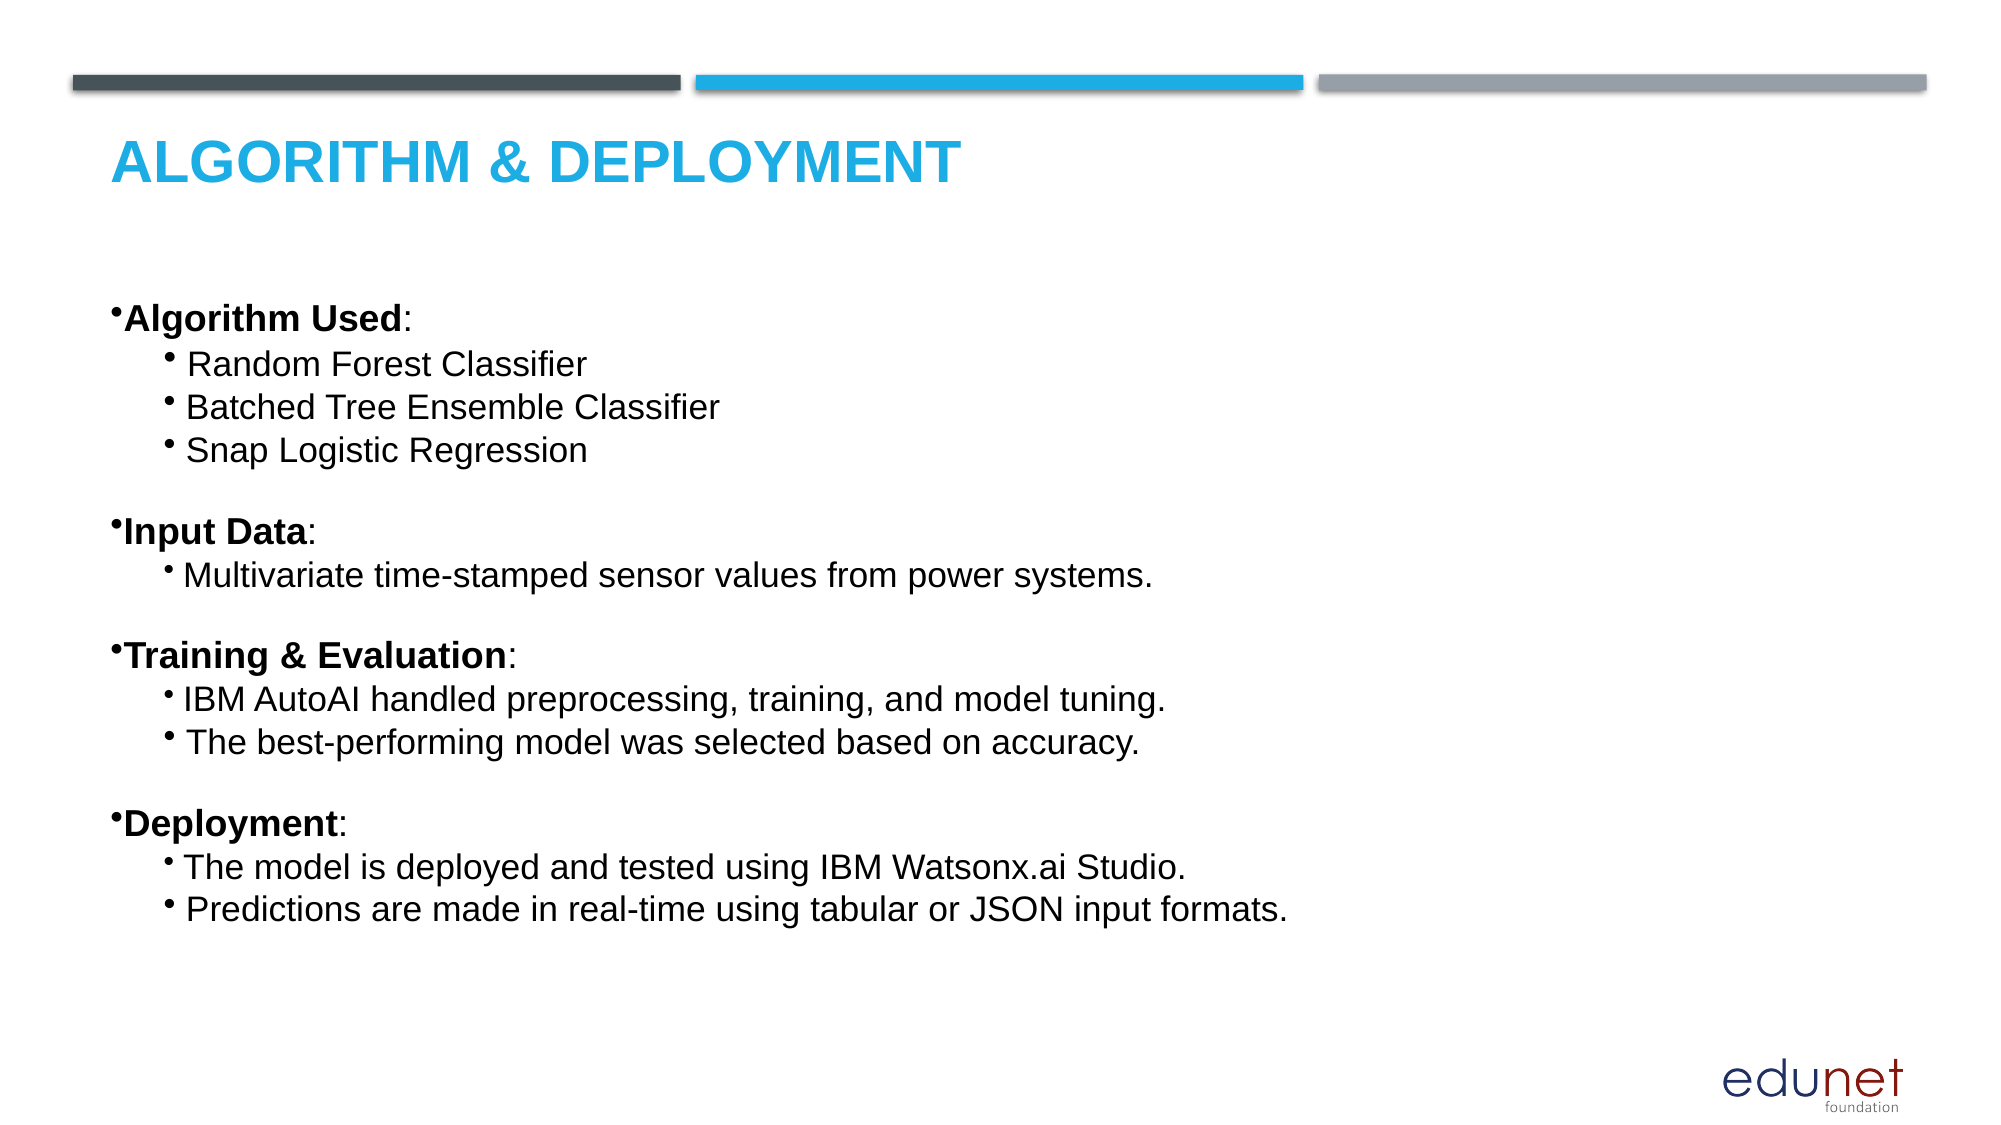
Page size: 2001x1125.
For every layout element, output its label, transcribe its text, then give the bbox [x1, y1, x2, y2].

title Algorithm & Deployment [95, 115, 1905, 203]
picture [1719, 1056, 1905, 1116]
list Algorithm Used: Random Forest Classifier Batched Tree Ensemble Classifier Snap Logistic Regression Input Data: Multivariate time-stamped sensor values from power systems. Training & Evaluation: IBM AutoAI handled preprocessing, training, and model tuning. The best-performing model was selected based on accuracy. Deployment: The model is deployed and tested using IBM Watsonx.ai Studio. Predictions are made in real-time using tabular or JSON input formats. [95, 286, 1892, 982]
